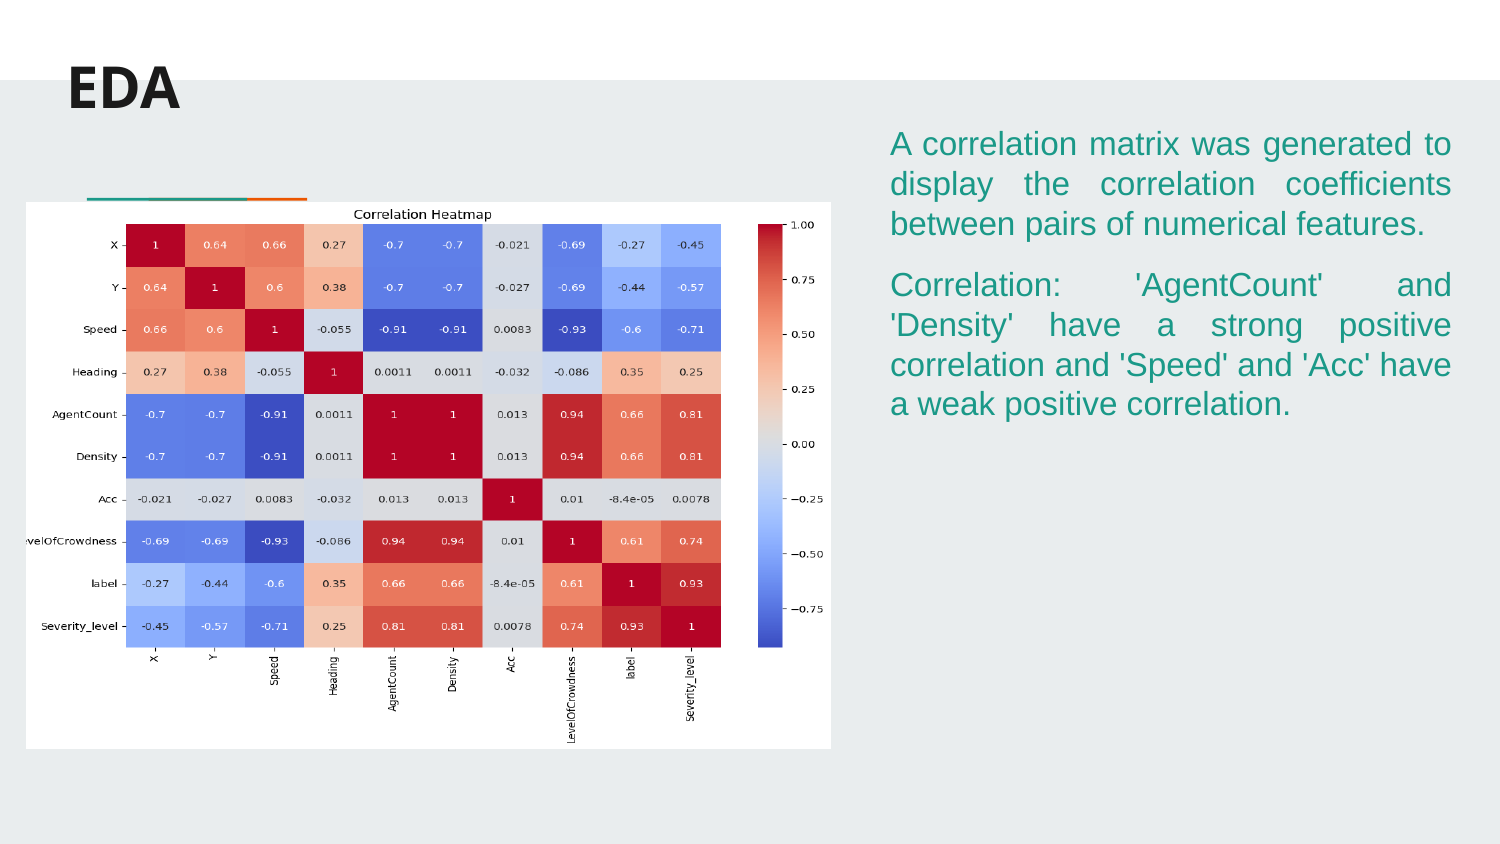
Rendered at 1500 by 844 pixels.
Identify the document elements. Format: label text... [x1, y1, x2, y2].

text_box A correlation matrix was generated to display the correlation coefficients between pairs of numerical features. Correlation: 'AgentCount' and 'Density' have a strong positive correlation and 'Speed' and 'Acc' have a weak positive correlation. [874, 107, 1468, 812]
title EDA [51, 35, 1449, 123]
picture [25, 202, 850, 769]
